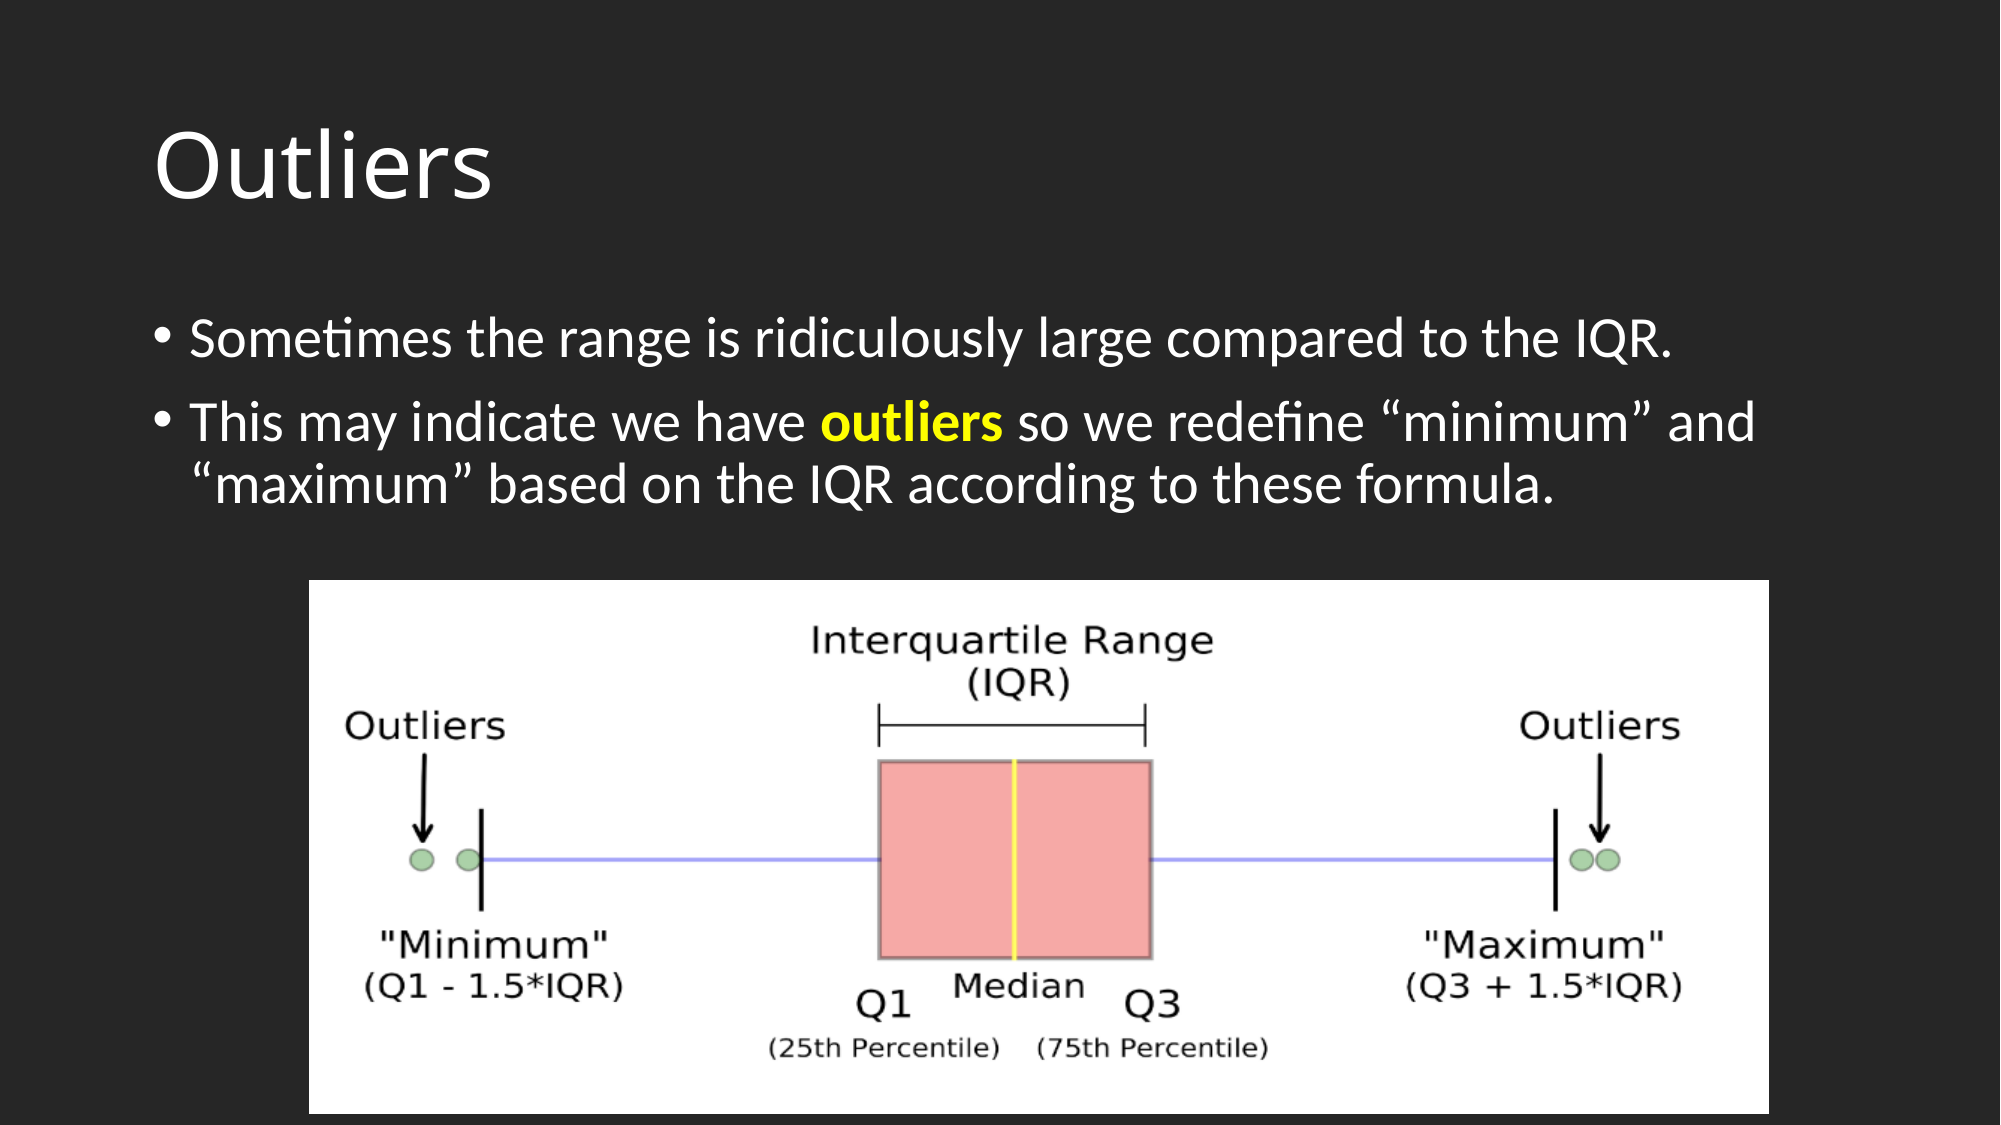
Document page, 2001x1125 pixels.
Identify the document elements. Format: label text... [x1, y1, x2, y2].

picture [309, 580, 1769, 1114]
title Outliers [137, 59, 1863, 278]
list Sometimes the range is ridiculously large compared to the IQR. This may indicate we have outliers so we redefine “minimum” and “maximum” based on the IQR according to these formula. [137, 299, 1863, 1014]
